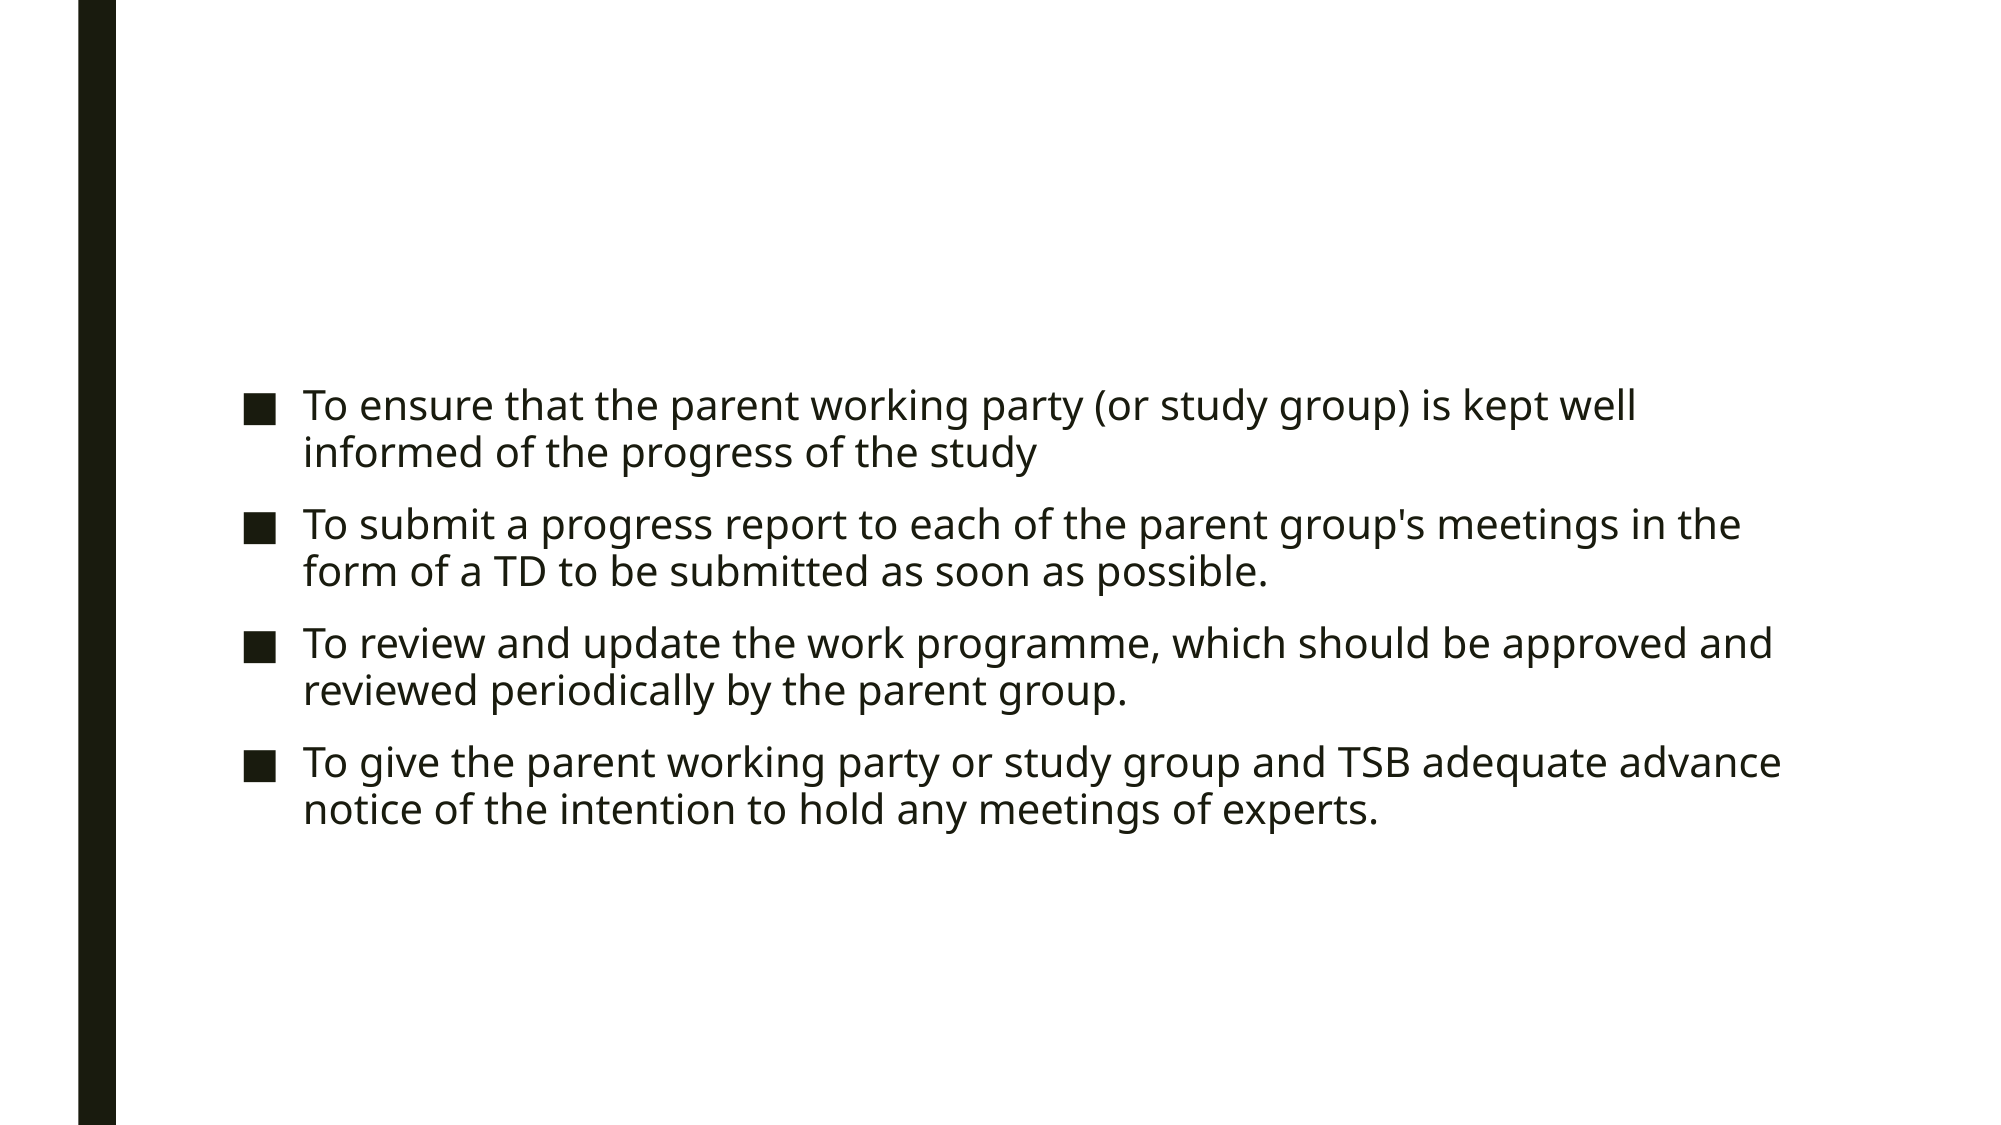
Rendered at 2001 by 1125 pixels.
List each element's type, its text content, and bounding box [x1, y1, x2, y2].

list To ensure that the parent working party (or study group) is kept well informed of the progress of the study To submit a progress report to each of the parent group's meetings in the form of a TD to be submitted as soon as possible. To review and update the work programme, which should be approved and reviewed periodically by the parent group. To give the parent working party or study group and TSB adequate advance notice of the intention to hold any meetings of experts. [225, 375, 1800, 963]
